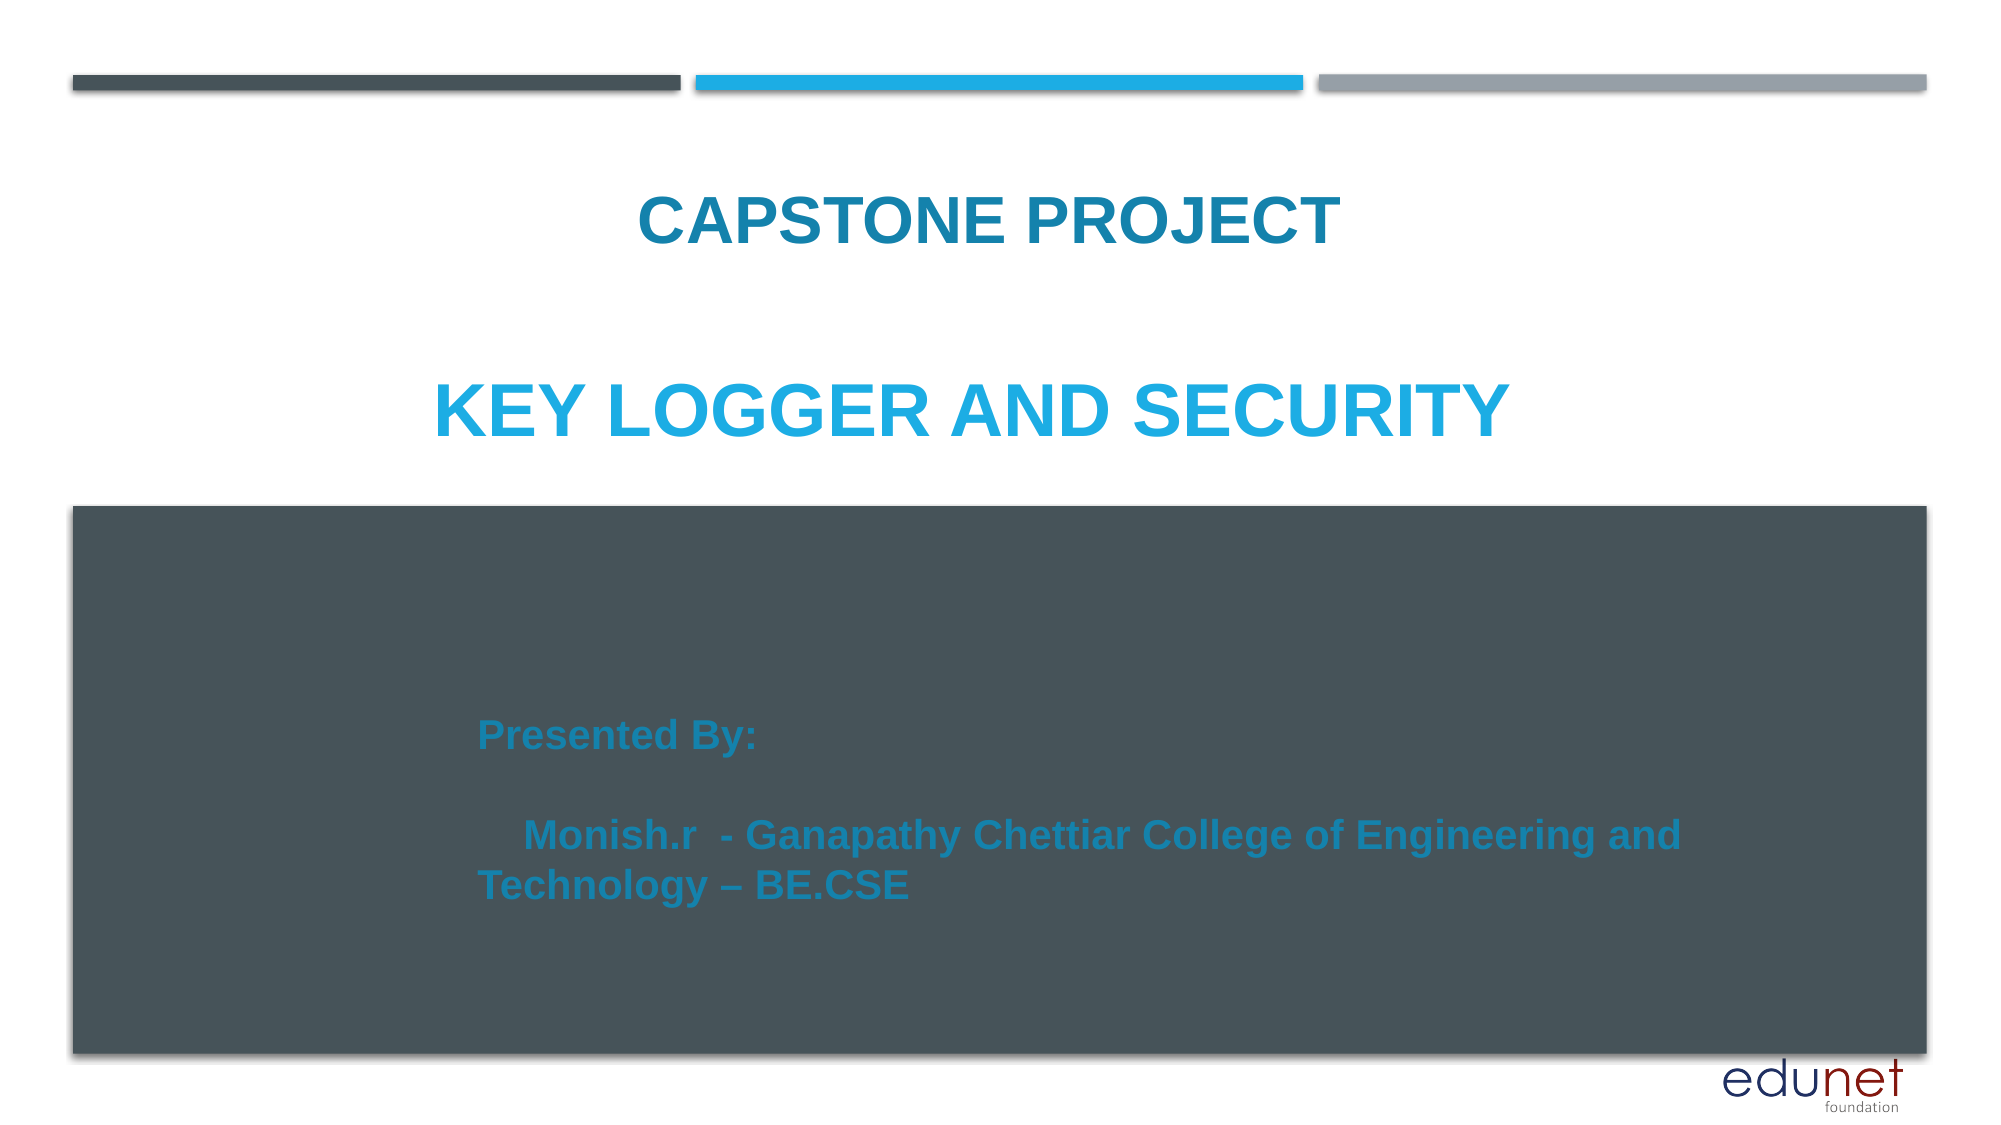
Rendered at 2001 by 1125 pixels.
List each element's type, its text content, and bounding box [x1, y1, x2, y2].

picture [1719, 1056, 1905, 1116]
title key logger and security [222, 298, 1723, 460]
text_box Presented By: Monish.r - Ganapathy Chettiar College of Engineering and Technology – BE.CSE [462, 700, 1772, 916]
text_box CAPSTONE PROJECT [0, 169, 2000, 265]
